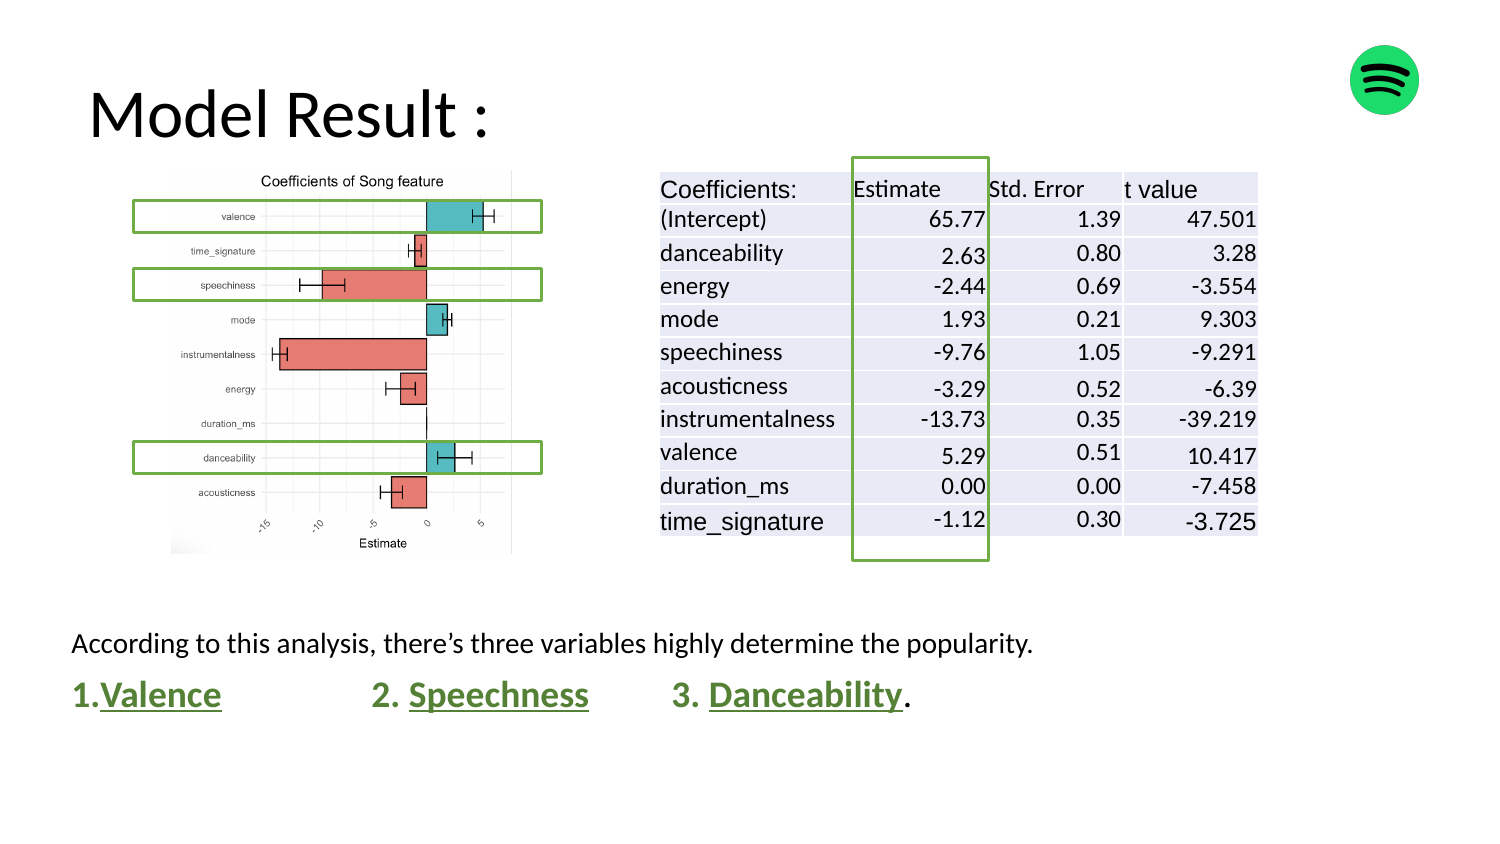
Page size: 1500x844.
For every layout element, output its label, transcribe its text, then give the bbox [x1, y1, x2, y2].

text_box [518, 441, 542, 474]
text_box [852, 157, 989, 561]
table_cell 9.303 [1124, 305, 1258, 336]
table_cell 3.28 [1124, 238, 1258, 270]
table_cell time_signature [660, 505, 851, 536]
text_box According to this analysis, there’s three variables highly determine the popularity. 1.Valence 2. Speechness 3. Danceability. [60, 618, 1415, 758]
table_cell valence [660, 438, 851, 470]
table_cell -3.725 [1124, 505, 1258, 536]
table_header Coefficients: [660, 172, 851, 203]
picture [1321, 44, 1448, 116]
table_cell (Intercept) [660, 205, 851, 236]
table_cell -6.39 [1124, 371, 1258, 403]
table_cell 0.51 [989, 438, 1122, 470]
text_box Model Result : [77, 34, 1372, 198]
text_box [518, 200, 542, 233]
table_cell energy [660, 271, 851, 303]
text_box [518, 268, 542, 301]
table_cell mode [660, 305, 851, 336]
table_cell 1.39 [989, 205, 1122, 236]
table_cell danceability [660, 238, 851, 270]
table_cell duration_ms [660, 471, 851, 503]
table_cell 10.417 [1124, 438, 1258, 470]
table_cell -39.219 [1124, 405, 1258, 436]
text_box [133, 200, 165, 233]
table_cell 0.35 [989, 405, 1122, 436]
table_cell 0.80 [989, 238, 1122, 270]
table_cell -9.291 [1124, 338, 1258, 370]
table_cell 1.05 [989, 338, 1122, 370]
table_cell -7.458 [1124, 471, 1258, 503]
table_cell acousticness [660, 371, 851, 403]
table_cell 0.00 [989, 471, 1122, 503]
table_cell 47.501 [1124, 205, 1258, 236]
table_cell 0.69 [989, 271, 1122, 303]
text_box [133, 268, 165, 301]
table_header t value [1124, 172, 1258, 203]
table_header Std. Error [989, 172, 1122, 203]
table_cell 0.30 [989, 505, 1122, 536]
text_box [133, 441, 165, 474]
table_cell instrumentalness [660, 405, 851, 436]
table_cell speechiness [660, 338, 851, 370]
table_cell -3.554 [1124, 271, 1258, 303]
table_cell 0.21 [989, 305, 1122, 336]
table_cell 0.52 [989, 371, 1122, 403]
picture [170, 170, 513, 554]
